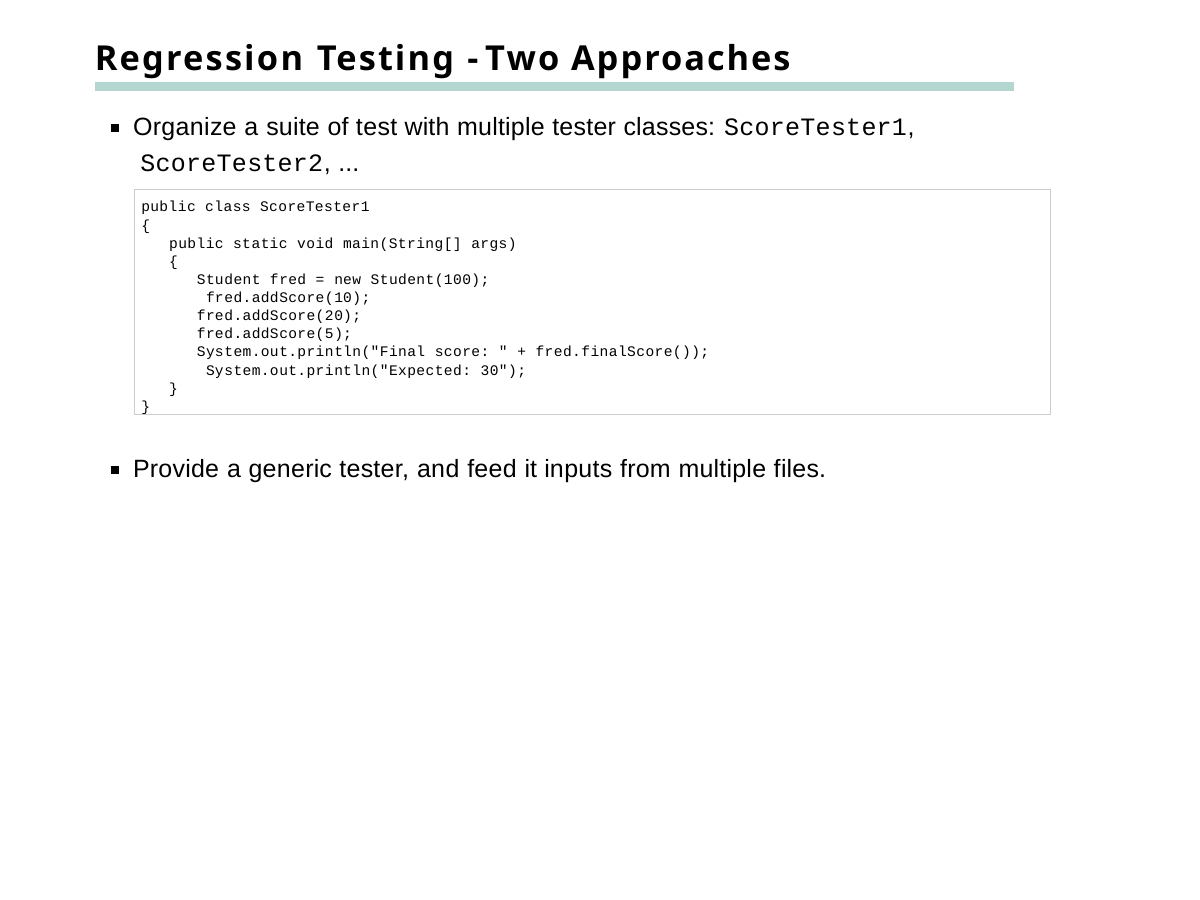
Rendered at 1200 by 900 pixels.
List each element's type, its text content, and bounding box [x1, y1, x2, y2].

text_box Provide a generic tester, and feed it inputs from multiple files. [131, 452, 830, 483]
text_box Organize a suite of test with multiple tester classes: ScoreTester1, ScoreTester2, ... [131, 103, 918, 177]
text_box public class ScoreTester1 { public static void main(String[] args) { Student fred = new Student(100); fred.addScore(10); fred.addScore(20); fred.addScore(5); System.out.println("Final score: " + fred.finalScore()); System.out.println("Expected: 30"); } } [134, 189, 1051, 415]
title Regression Testing - Two Approaches [92, 35, 1108, 187]
